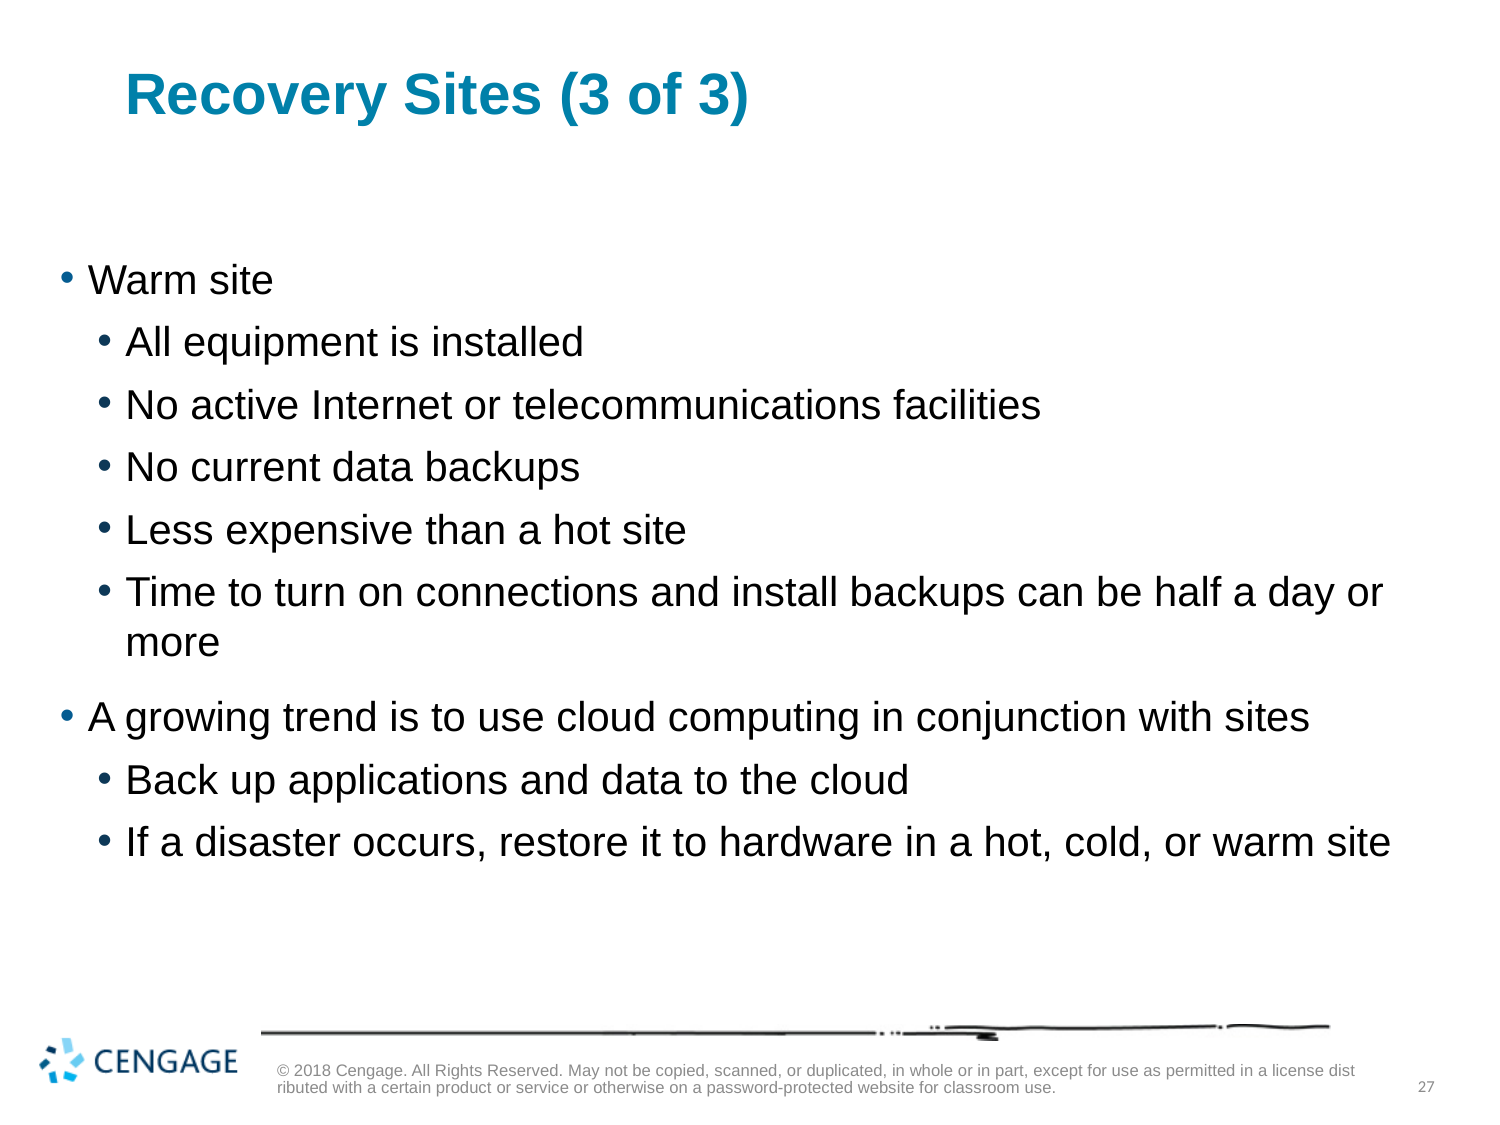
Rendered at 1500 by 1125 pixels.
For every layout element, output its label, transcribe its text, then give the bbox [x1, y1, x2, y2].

list Warm site All equipment is installed No active Internet or telecommunications facilities No current data backups Less expensive than a hot site Time to turn on connections and install backups can be half a day or more A growing trend is to use cloud computing in conjunction with sites Back up applications and data to the cloud If a disaster occurs, restore it to hardware in a hot, cold, or warm site [59, 252, 1441, 871]
picture [261, 1024, 1331, 1041]
footer © 2018 Cengage. All Rights Reserved. May not be copied, scanned, or duplicated, in whole or in part, except for use as permitted in a license distributed with a certain product or service or otherwise on a password-protected website for classroom use. [262, 1050, 1375, 1091]
title Recovery Sites (3 of 3) [125, 55, 1442, 127]
picture [19, 1024, 250, 1096]
